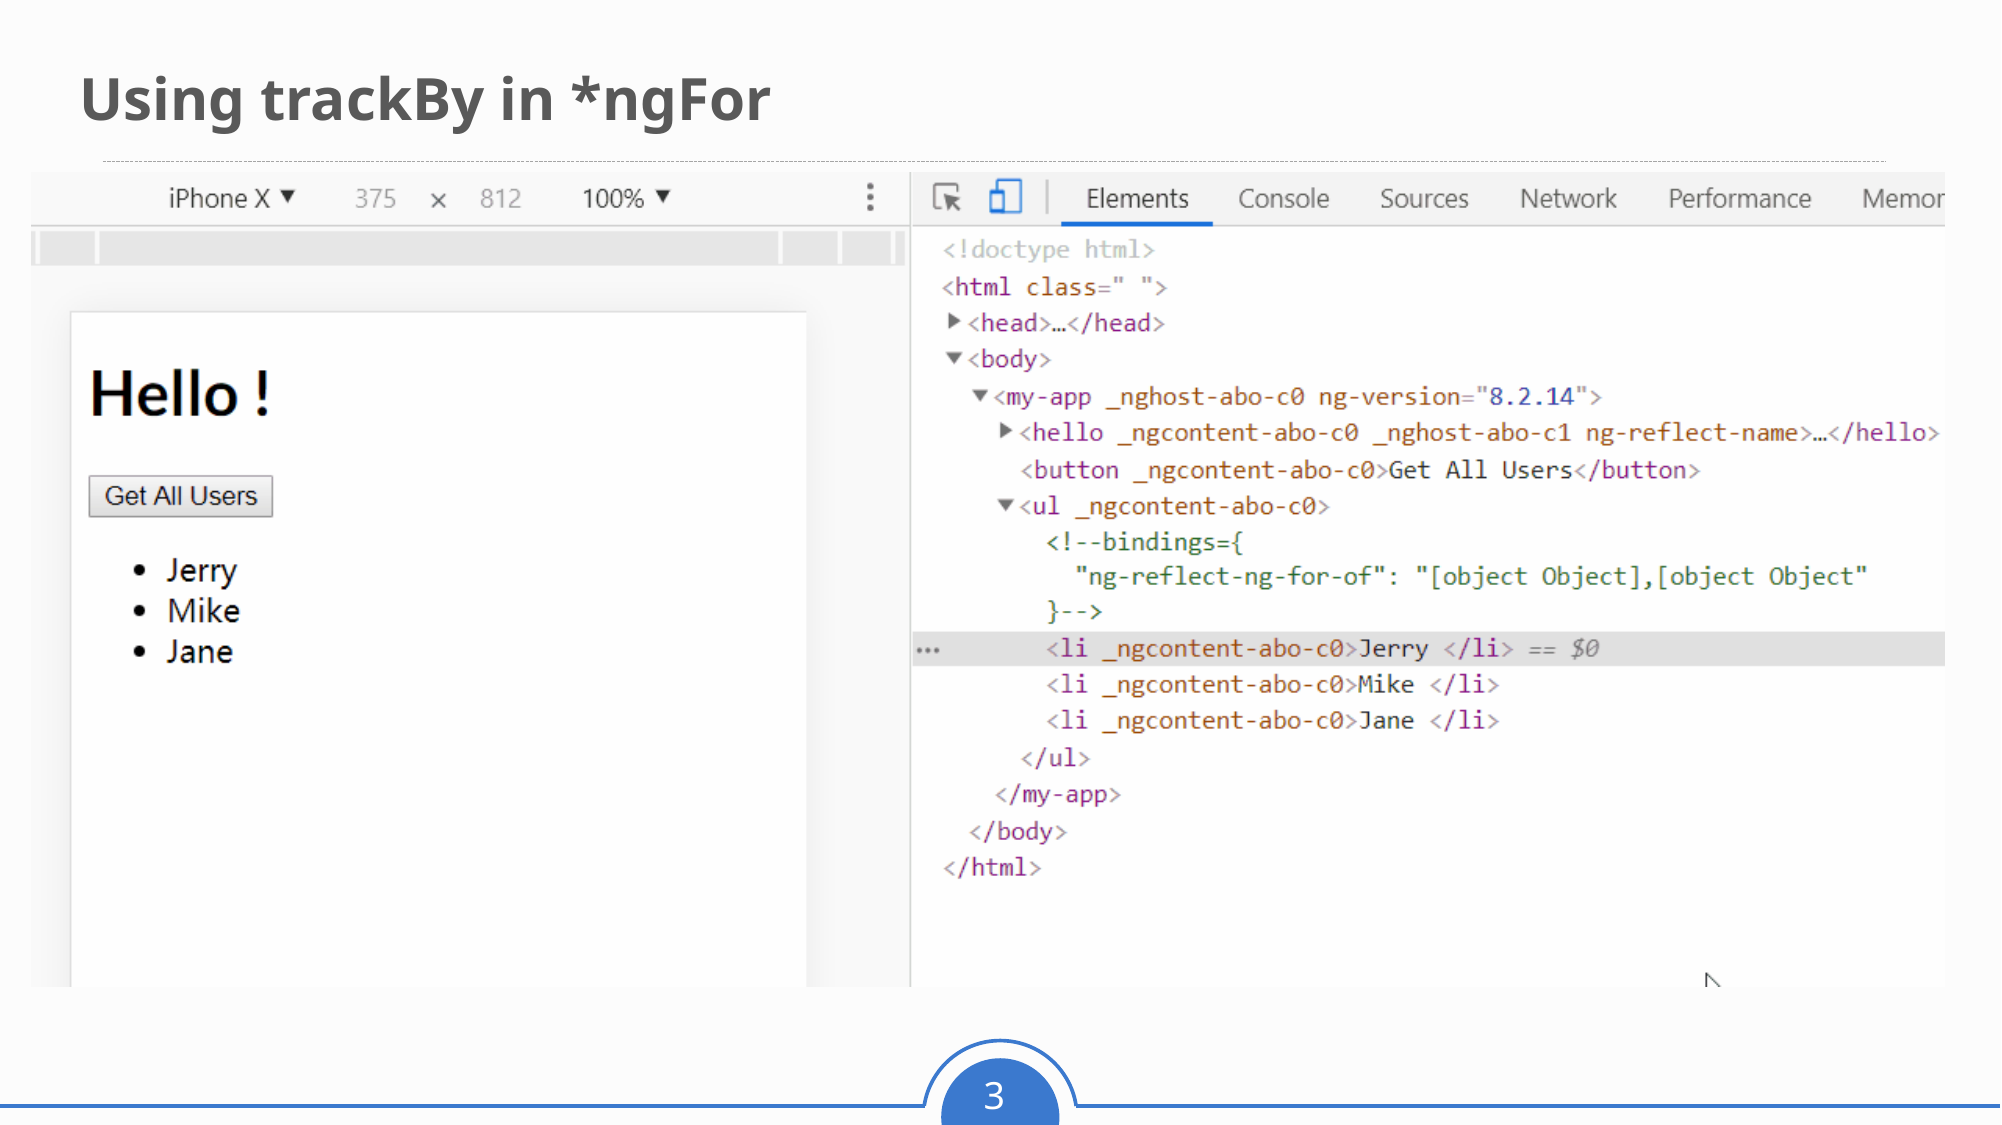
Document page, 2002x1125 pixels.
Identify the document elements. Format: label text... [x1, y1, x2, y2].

text_box Using trackBy in *ngFor [64, 54, 788, 140]
picture [31, 172, 1945, 987]
